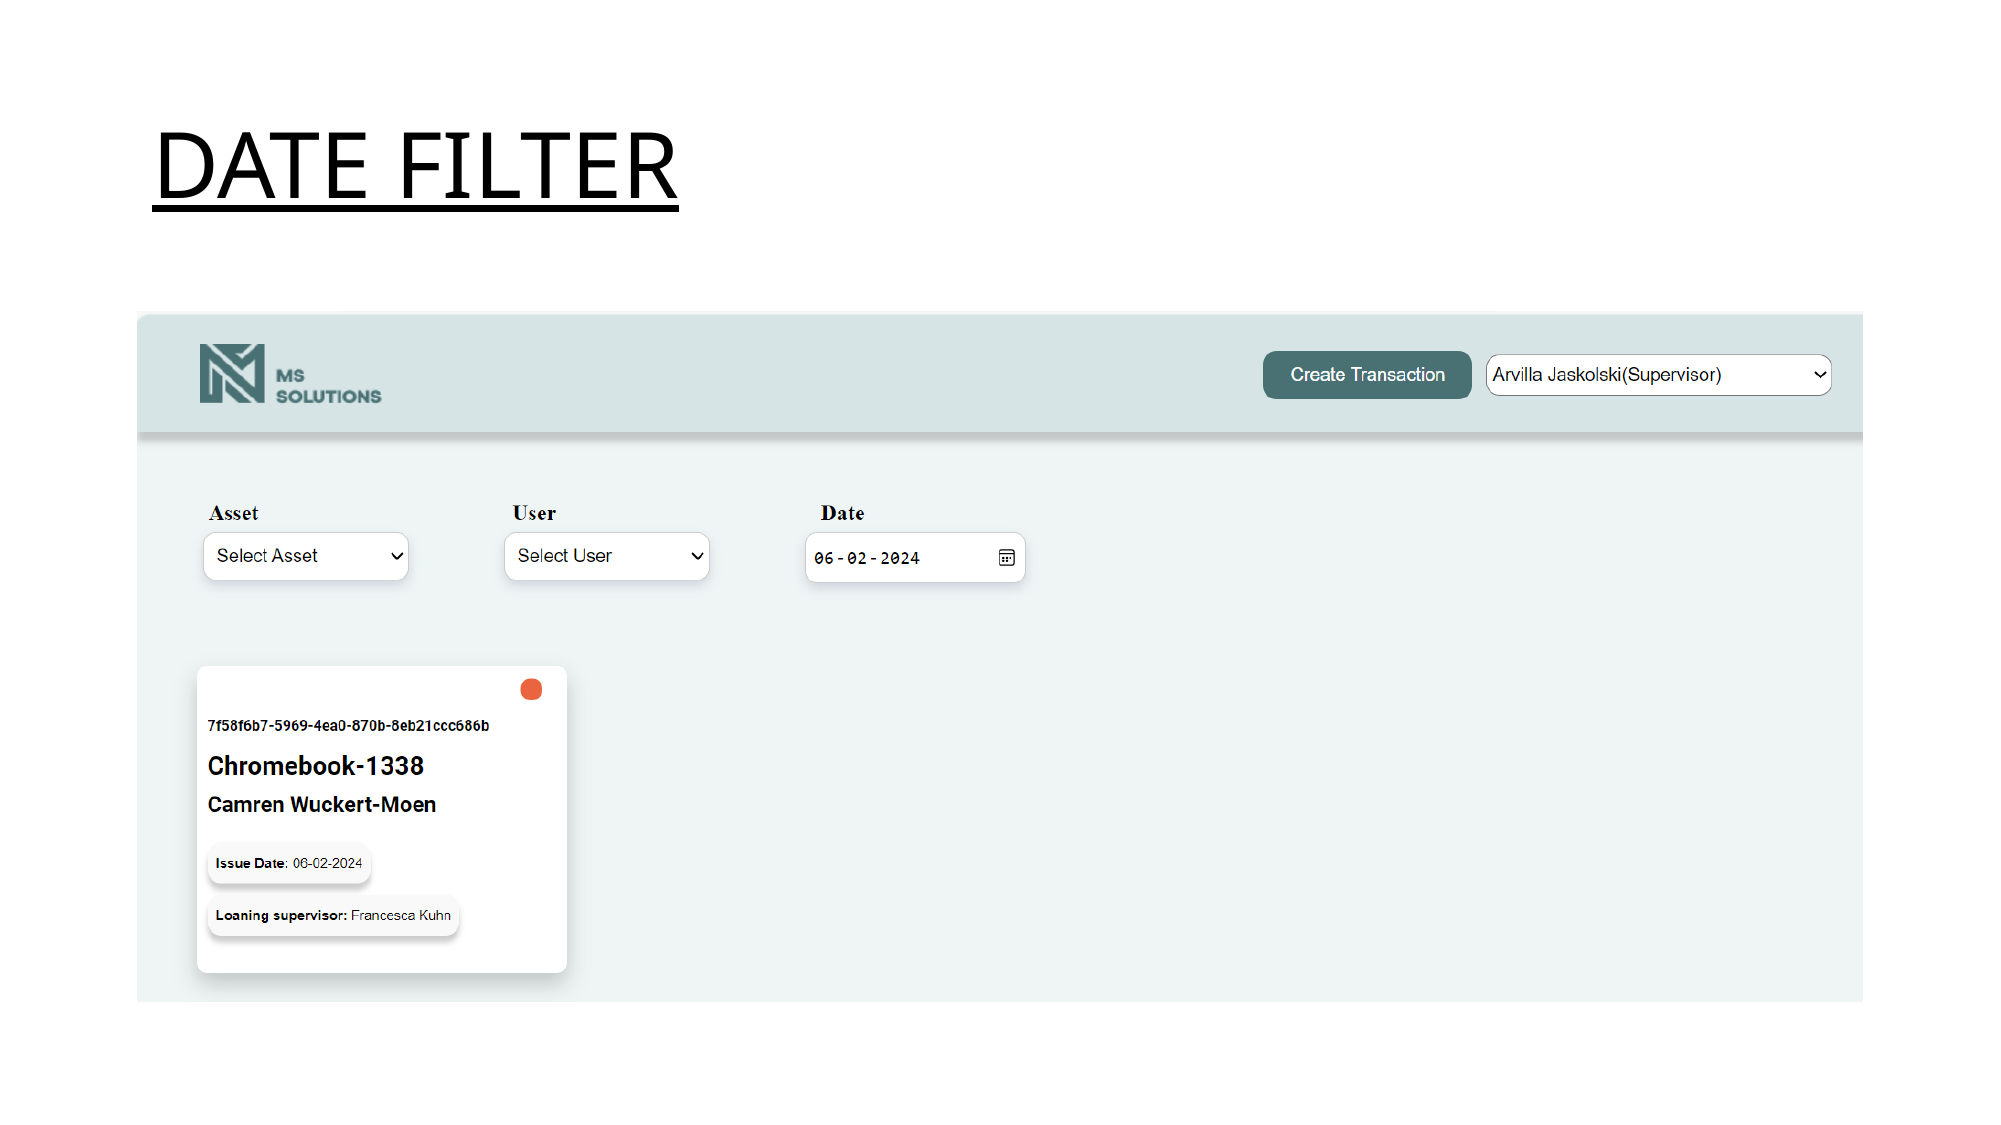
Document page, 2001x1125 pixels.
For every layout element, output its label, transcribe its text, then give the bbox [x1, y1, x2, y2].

title DATE FILTER [137, 59, 1863, 278]
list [137, 311, 1863, 1002]
